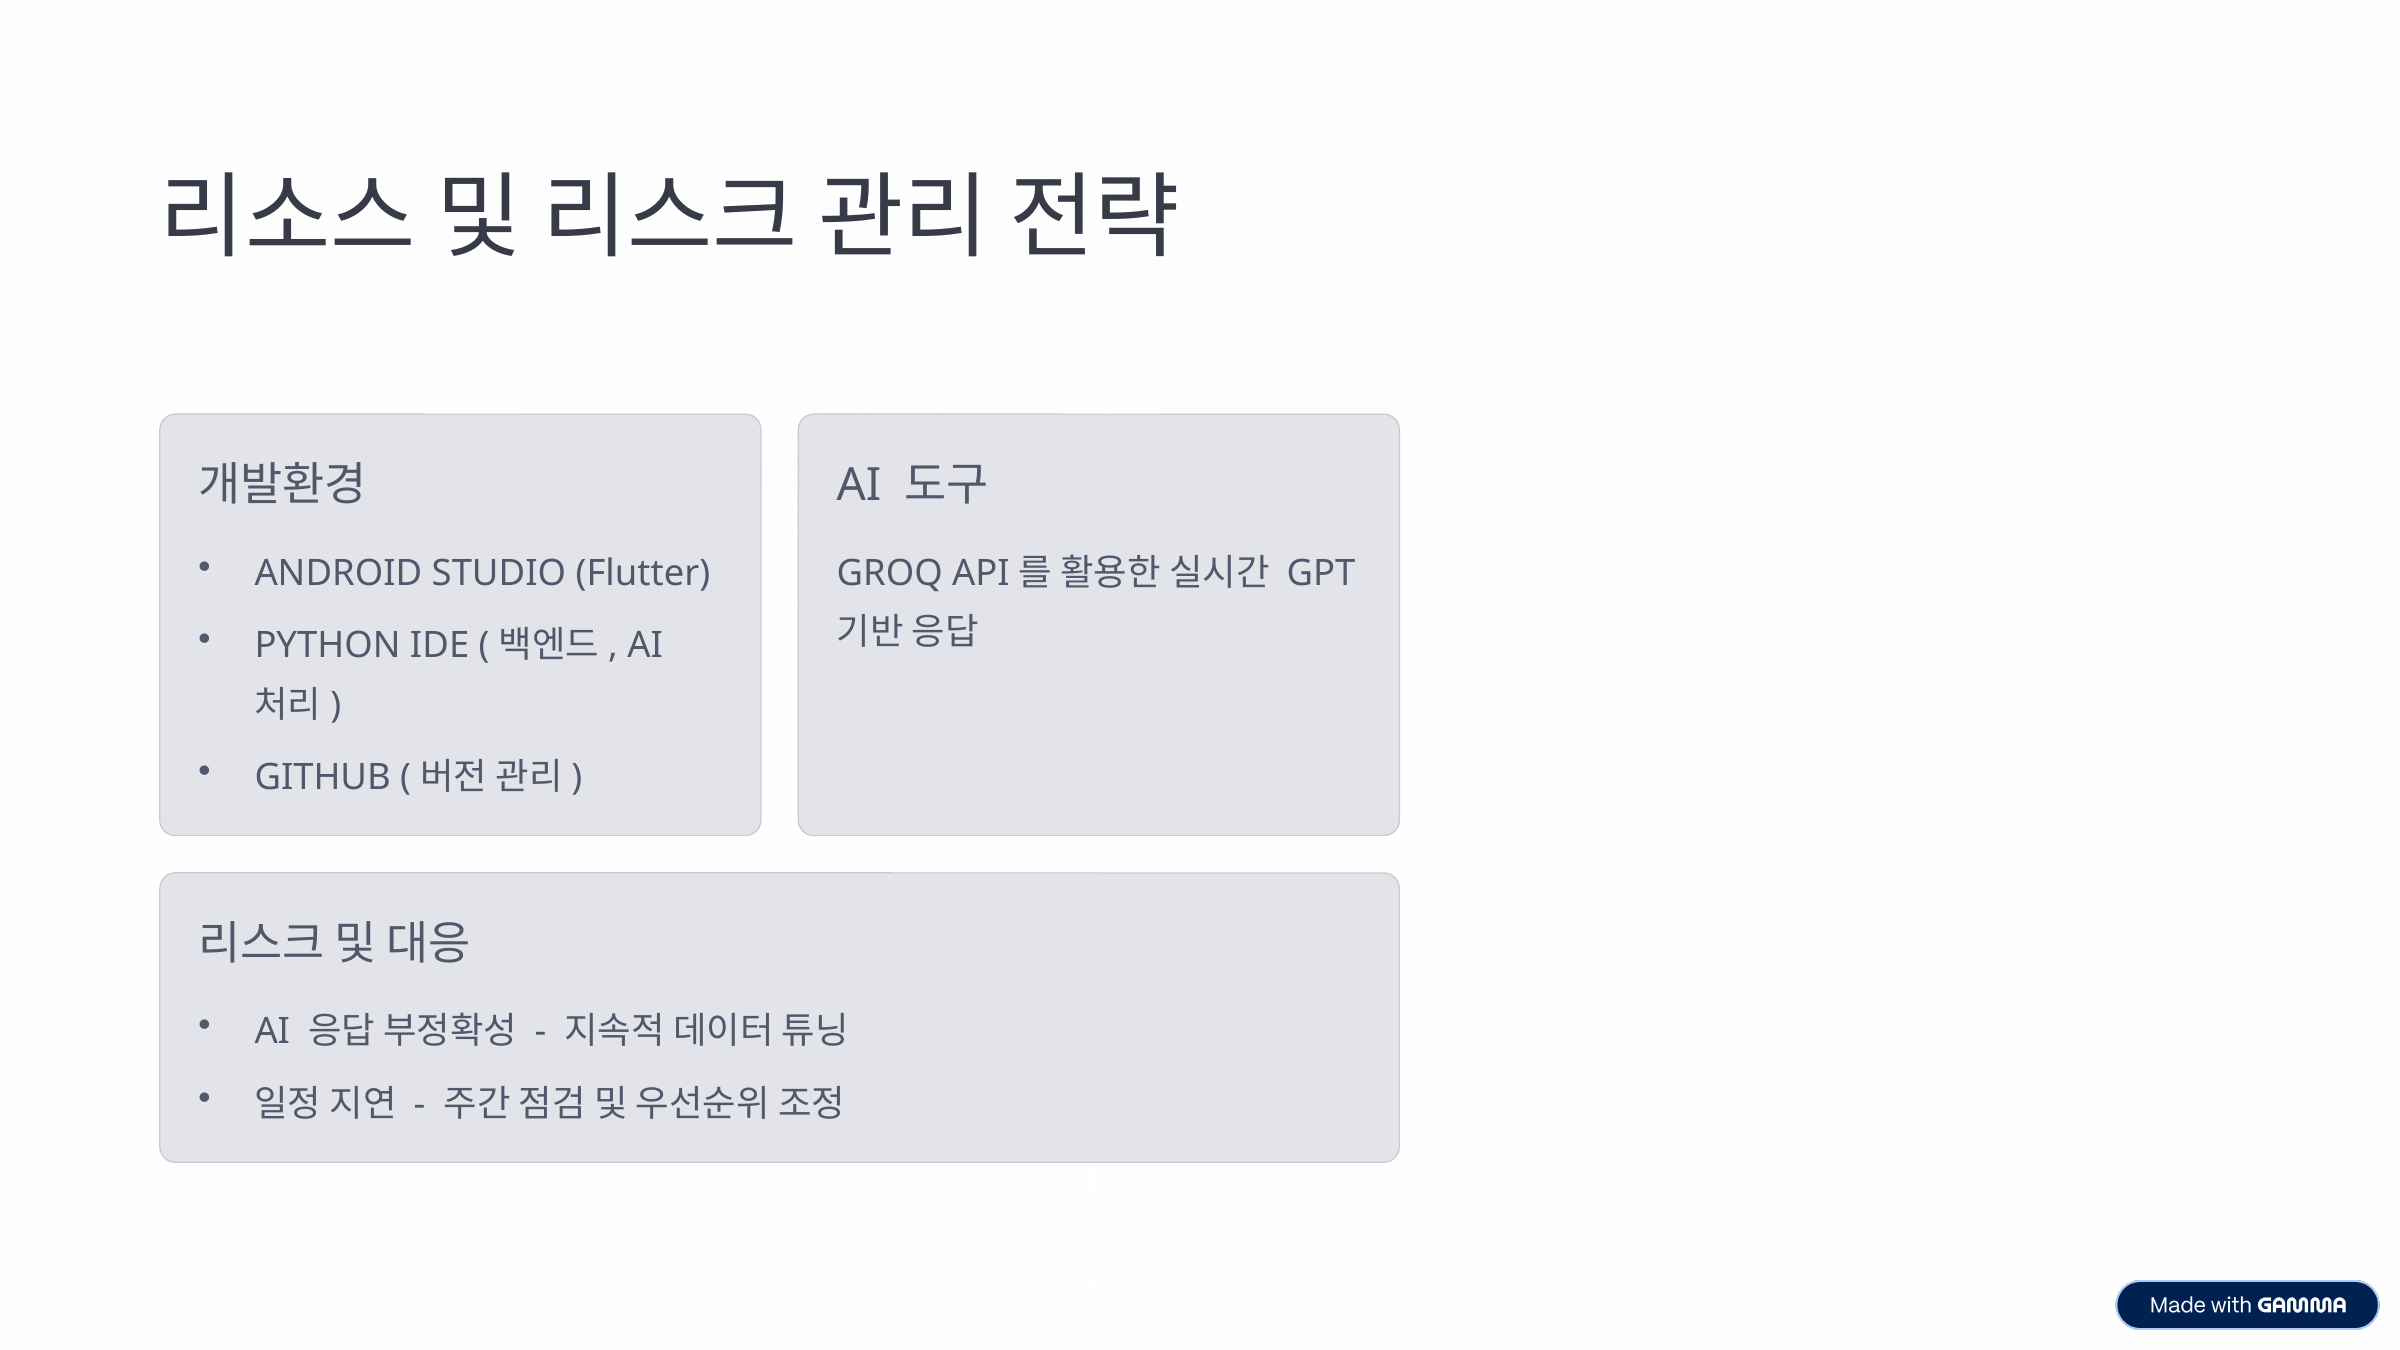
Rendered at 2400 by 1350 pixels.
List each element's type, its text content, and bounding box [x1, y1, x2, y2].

text_box PYTHON IDE (백엔드, AI 처리) [198, 605, 723, 725]
text_box 리소스 및 리스크 관리 전략 [159, 152, 1183, 270]
text_box [798, 414, 1400, 836]
text_box 일정 지연 - 주간 점검 및 우선순위 조정 [198, 1064, 1361, 1124]
text_box AI 도구 [836, 452, 1302, 511]
text_box 리스크 및 대응 [198, 911, 664, 970]
text_box ANDROID STUDIO (Flutter) [198, 533, 723, 593]
text_box GITHUB (버전 관리) [198, 737, 723, 798]
text_box [159, 414, 761, 836]
text_box GROQ API를 활용한 실시간 GPT 기반 응답 [836, 533, 1361, 653]
text_box [159, 872, 1400, 1163]
text_box AI 응답 부정확성 - 지속적 데이터 튜닝 [198, 991, 1361, 1052]
text_box 개발환경 [198, 452, 664, 511]
picture [2106, 1271, 2389, 1339]
